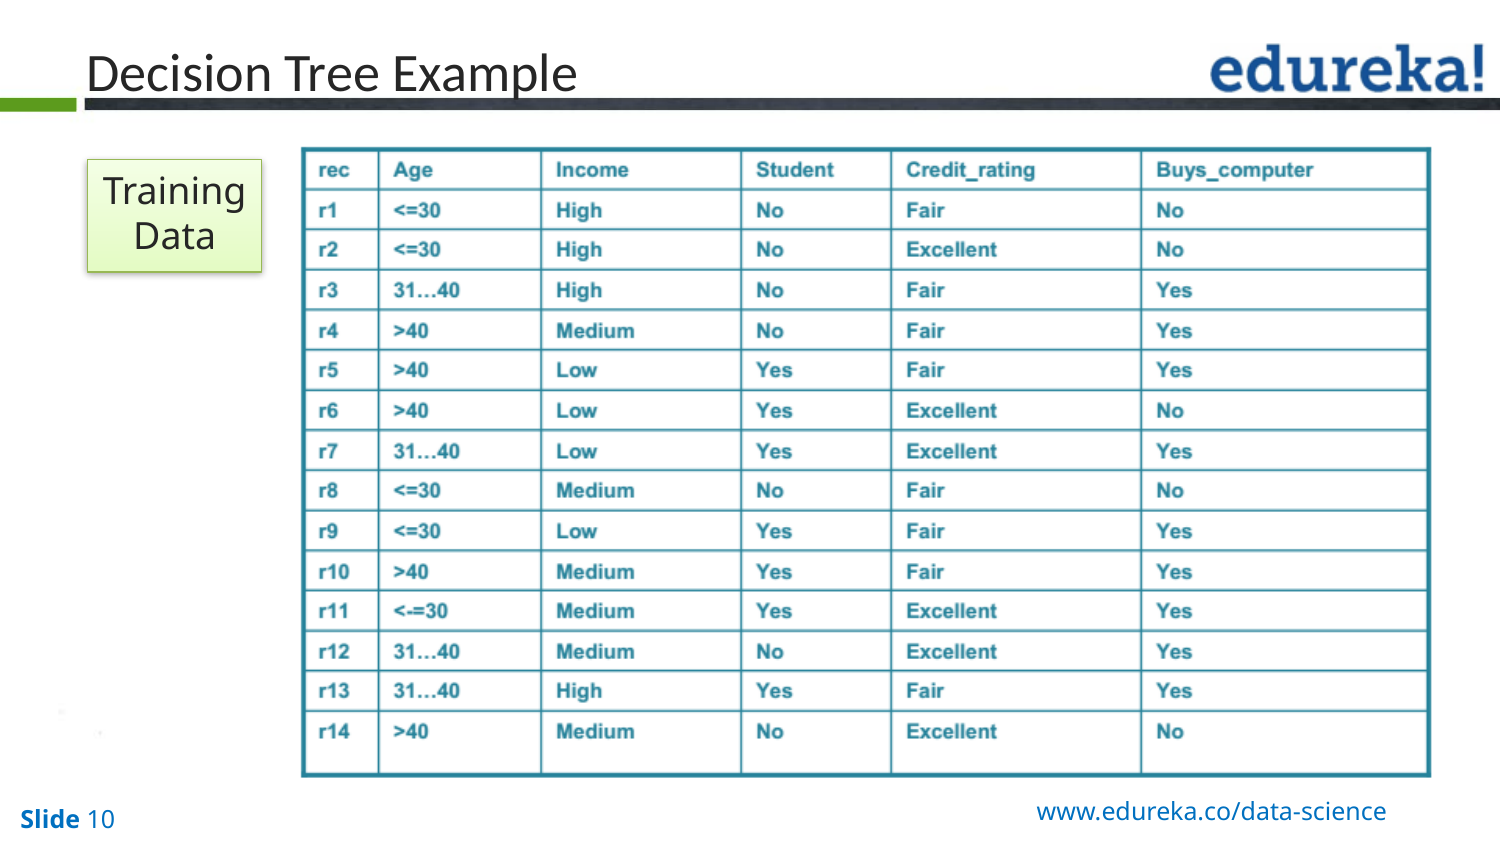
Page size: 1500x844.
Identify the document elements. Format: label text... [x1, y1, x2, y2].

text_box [87, 126, 1445, 792]
text_box Decision Tree Example [71, 29, 1450, 115]
picture [0, 0, 1500, 844]
